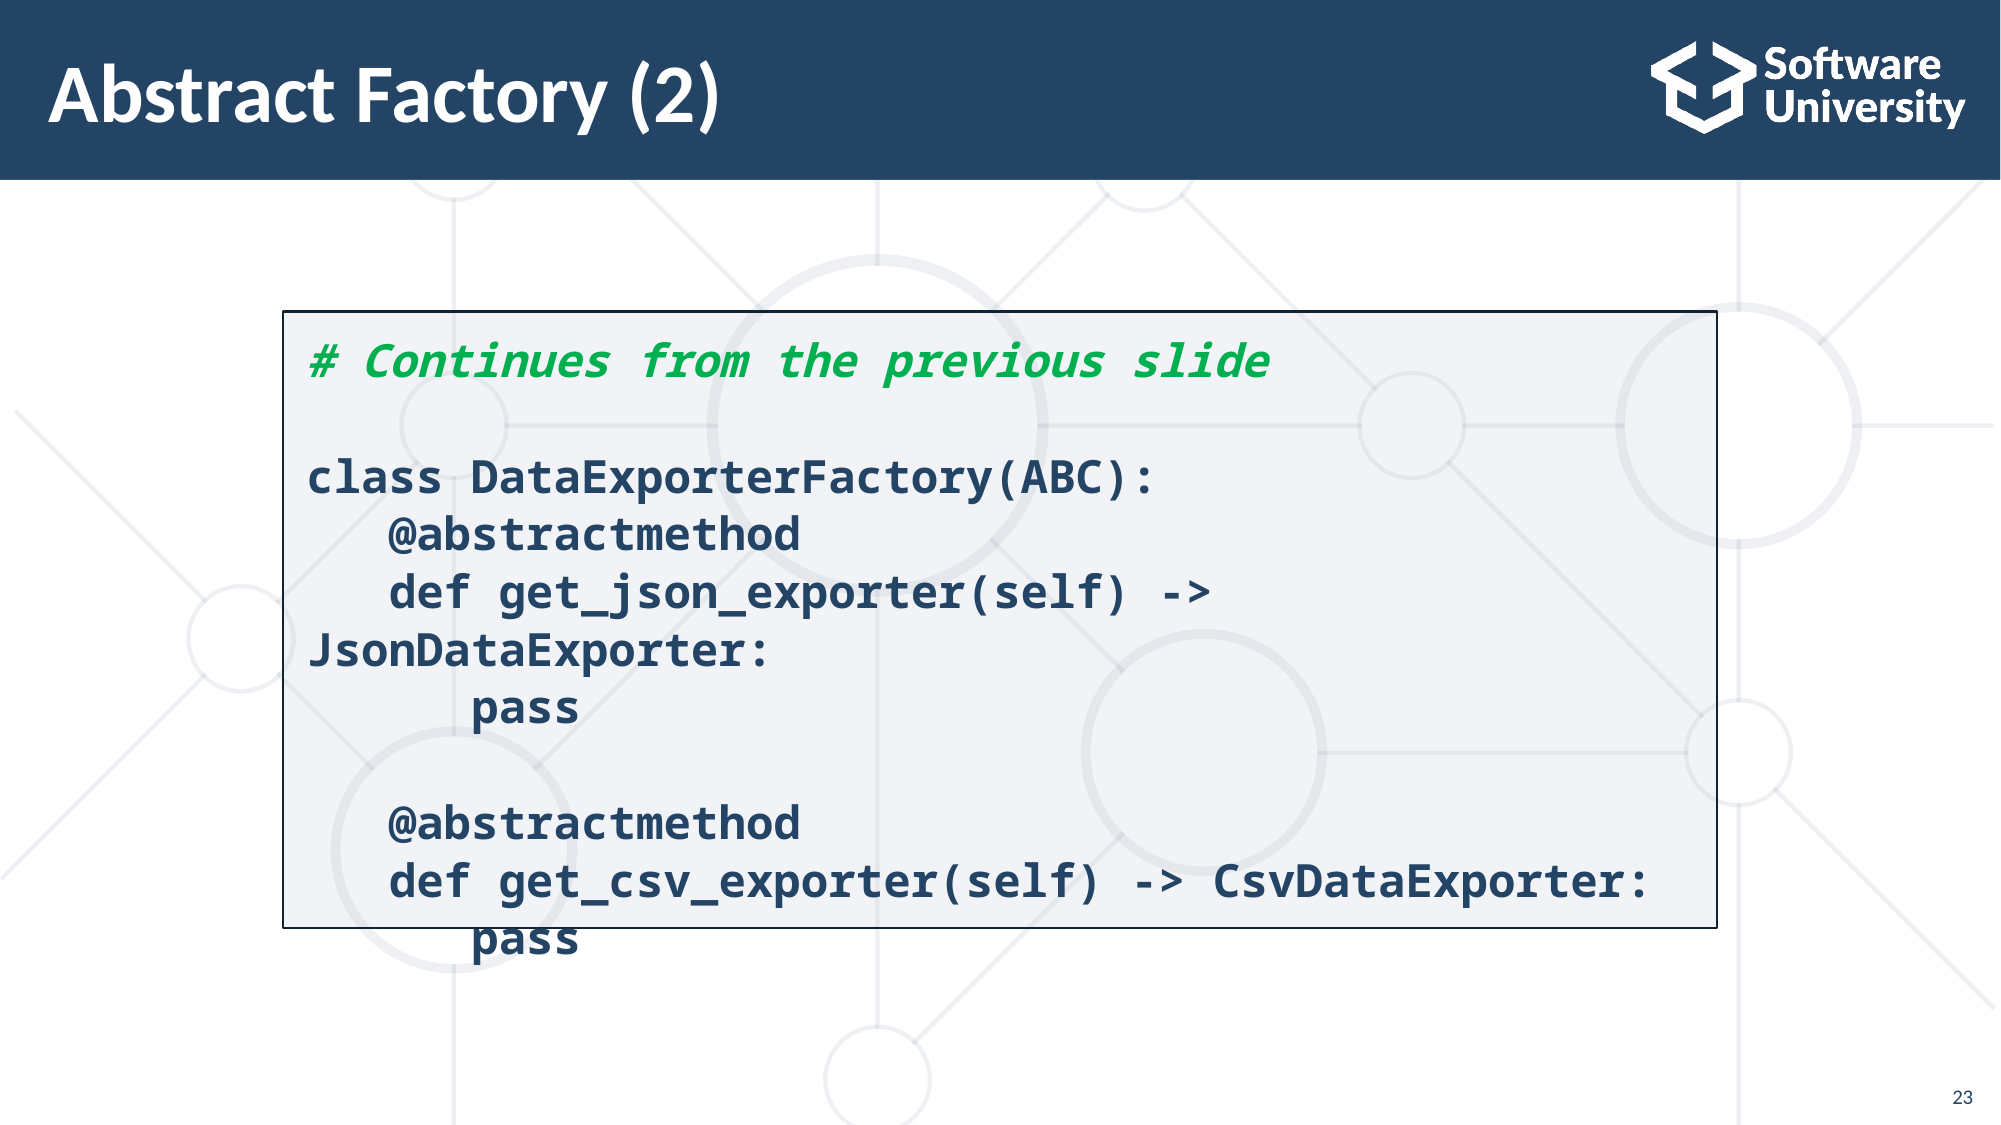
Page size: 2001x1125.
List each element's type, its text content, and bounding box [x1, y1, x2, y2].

slide_number 23 [1927, 1067, 1989, 1117]
picture [1651, 41, 1966, 134]
list # Continues from the previous slide class DataExporterFactory(ABC): @abstractmethod def get_json_exporter(self) -> JsonDataExporter: pass @abstractmethod def get_csv_exporter(self) -> CsvDataExporter: pass [282, 310, 1718, 929]
title Abstract Factory (2) [31, 16, 1625, 162]
